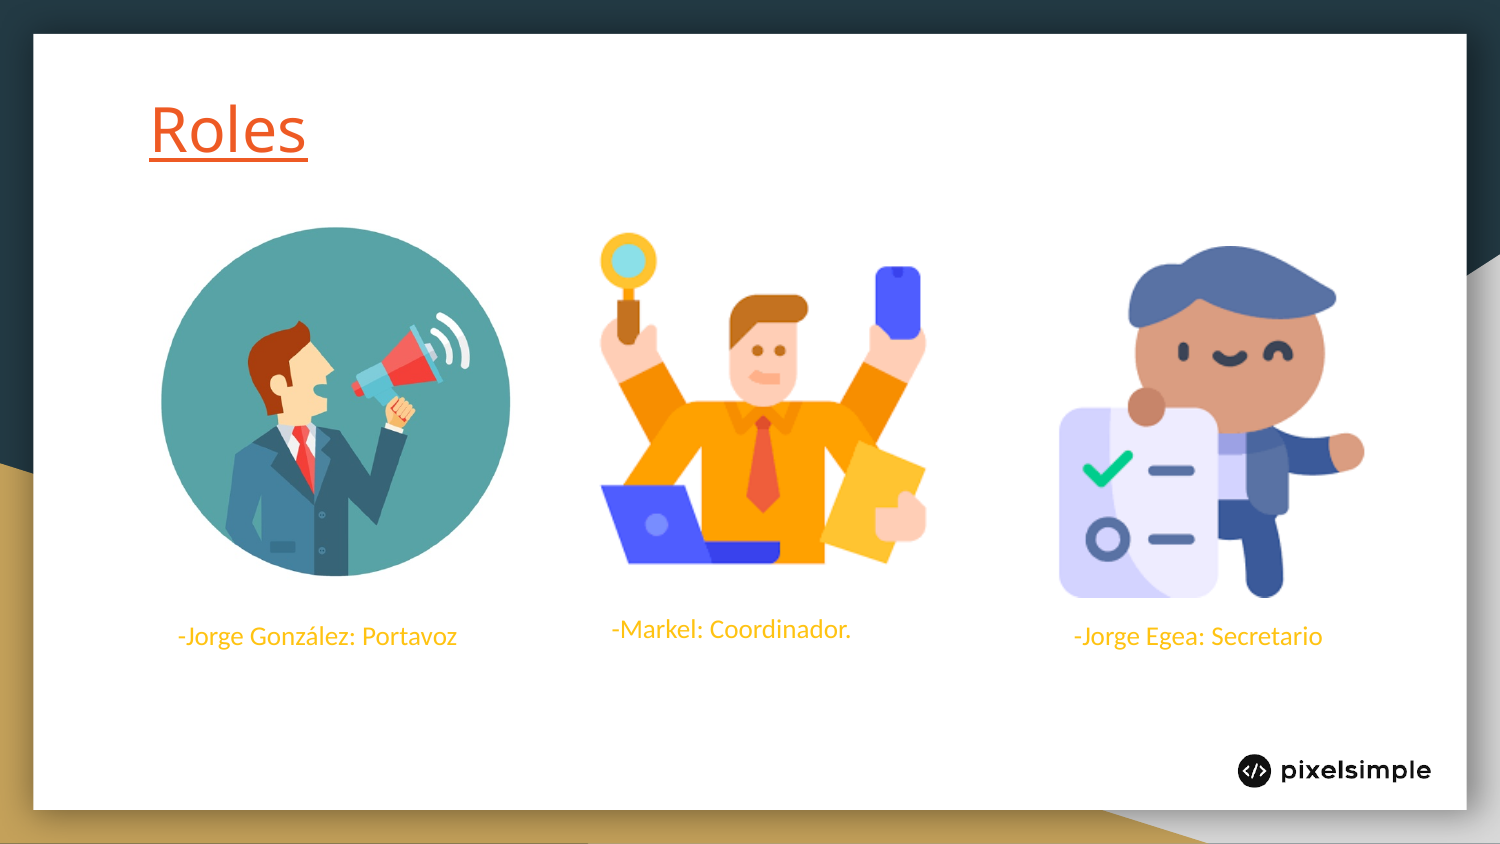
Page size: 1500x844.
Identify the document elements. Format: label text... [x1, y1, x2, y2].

title Roles [134, 75, 1366, 193]
picture [584, 222, 943, 581]
text_box -Jorge González: Portavoz [162, 602, 481, 666]
text_box -Jorge Egea: Secretario [1058, 606, 1366, 666]
picture [1194, 735, 1467, 813]
list -Markel: Coordinador. [596, 592, 904, 681]
picture [1036, 246, 1388, 598]
picture [142, 208, 529, 595]
